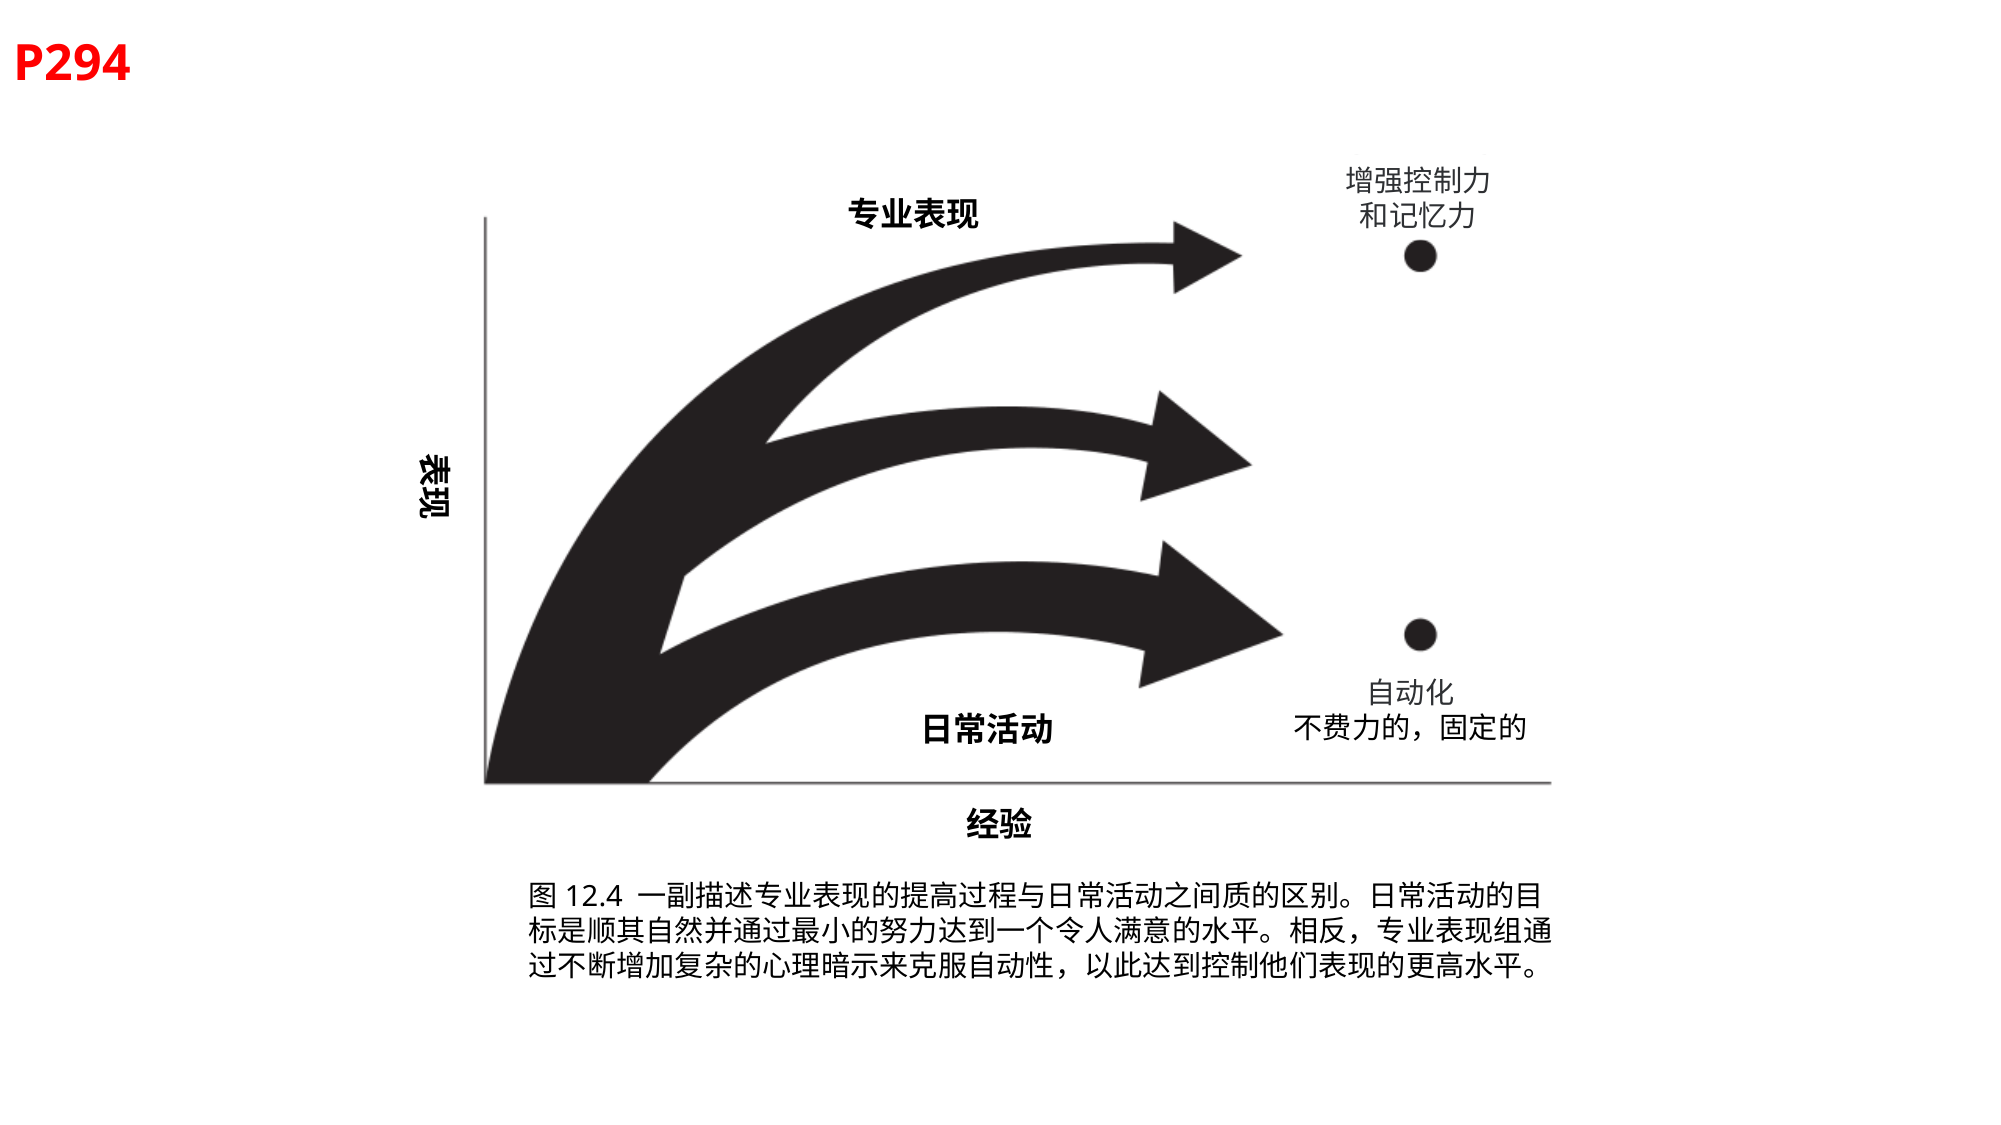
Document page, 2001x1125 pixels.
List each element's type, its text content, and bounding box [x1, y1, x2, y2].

picture [428, 122, 1572, 851]
text_box 图12.4 一副描述专业表现的提高过程与日常活动之间质的区别。日常活动的目标是顺其自然并通过最小的努力达到一个令人满意的水平。相反，专业表现组通过不断增加复杂的心理暗示来克服自动性，以此达到控制他们表现的更高水平。 [514, 869, 1572, 990]
text_box P294 [0, 23, 146, 98]
text_box 表现 [392, 213, 428, 760]
